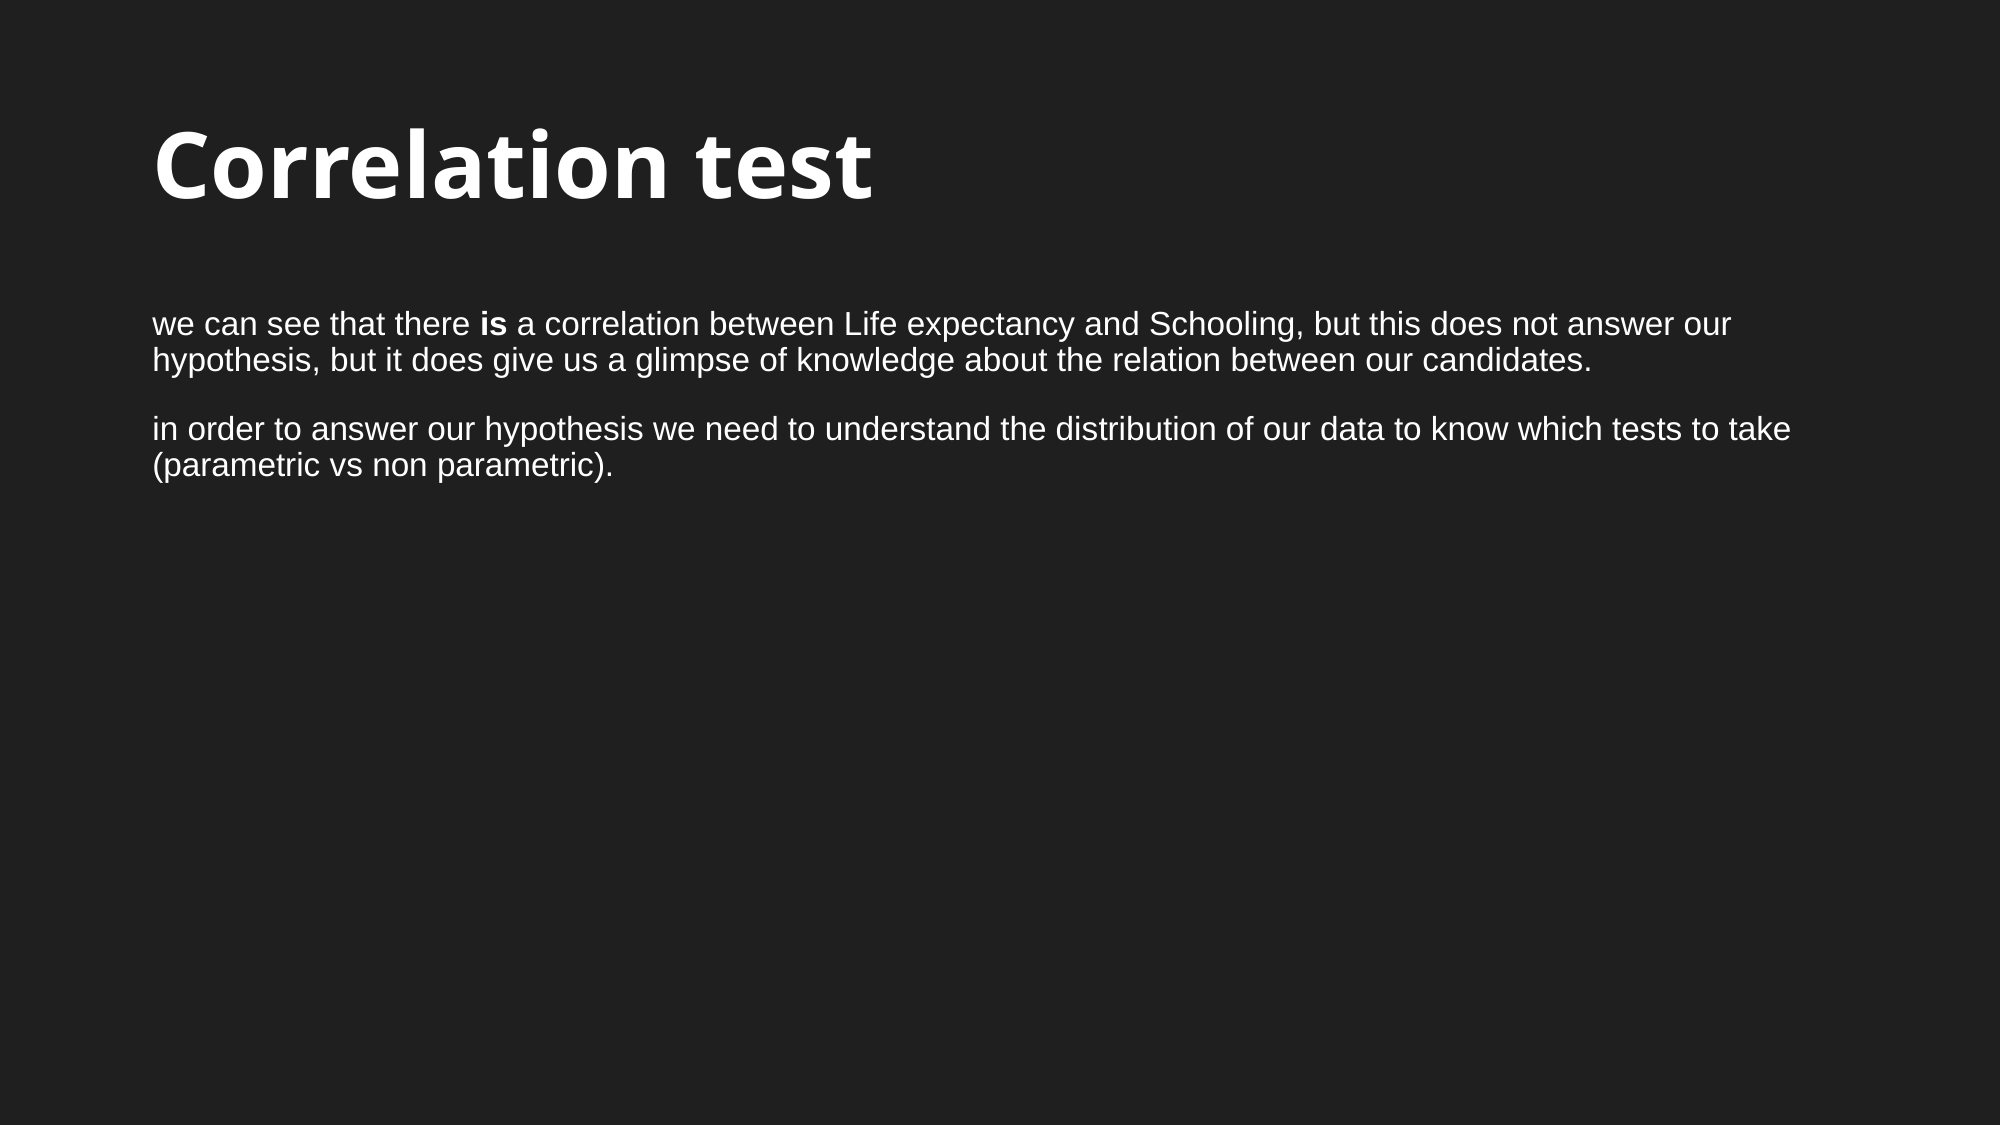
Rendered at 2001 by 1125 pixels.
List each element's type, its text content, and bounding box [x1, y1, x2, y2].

list we can see that there is a correlation between Life expectancy and Schooling, but this does not answer our hypothesis, but it does give us a glimpse of knowledge about the relation between our candidates. in order to answer our hypothesis we need to understand the distribution of our data to know which tests to take (parametric vs non parametric). [137, 299, 1863, 1014]
title Correlation test [137, 59, 1863, 278]
